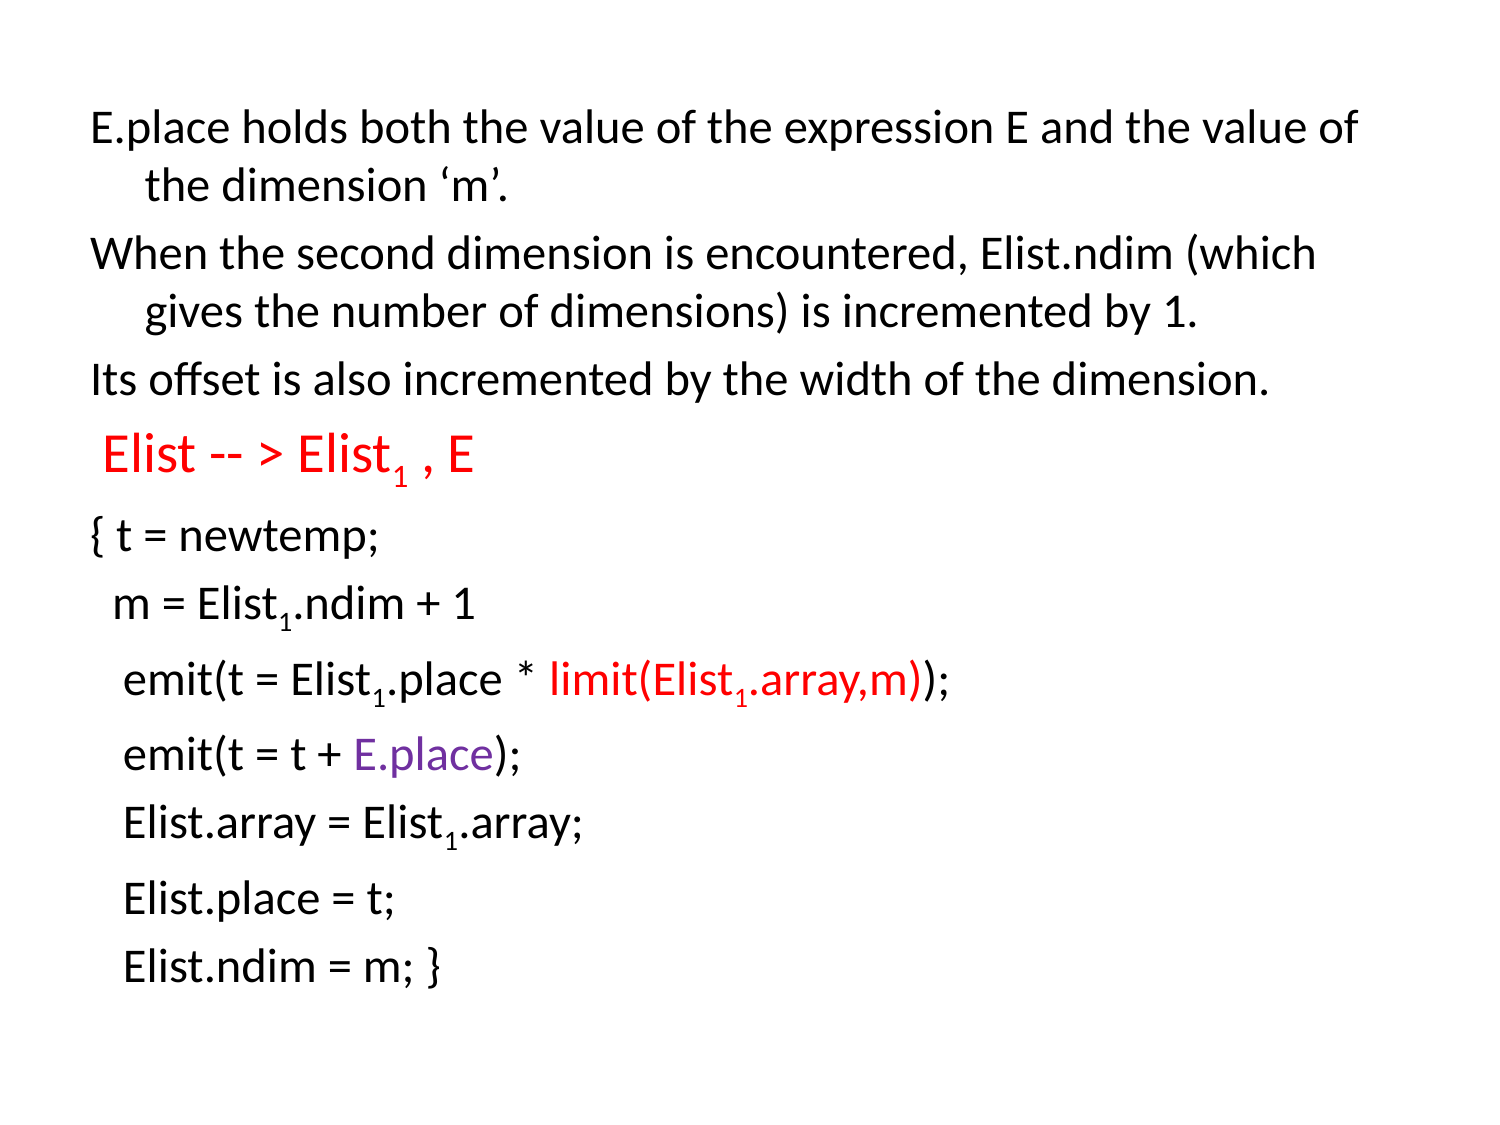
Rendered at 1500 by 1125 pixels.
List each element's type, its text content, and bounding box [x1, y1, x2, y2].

list E.place holds both the value of the expression E and the value of the dimension ‘m’. When the second dimension is encountered, Elist.ndim (which gives the number of dimensions) is incremented by 1. Its offset is also incremented by the width of the dimension. Elist -- > Elist1 , E { t = newtemp; m = Elist1.ndim + 1 emit(t = Elist1.place * limit(Elist1.array,m)); emit(t = t + E.place); Elist.array = Elist1.array; Elist.place = t; Elist.ndim = m; } [75, 87, 1425, 1005]
